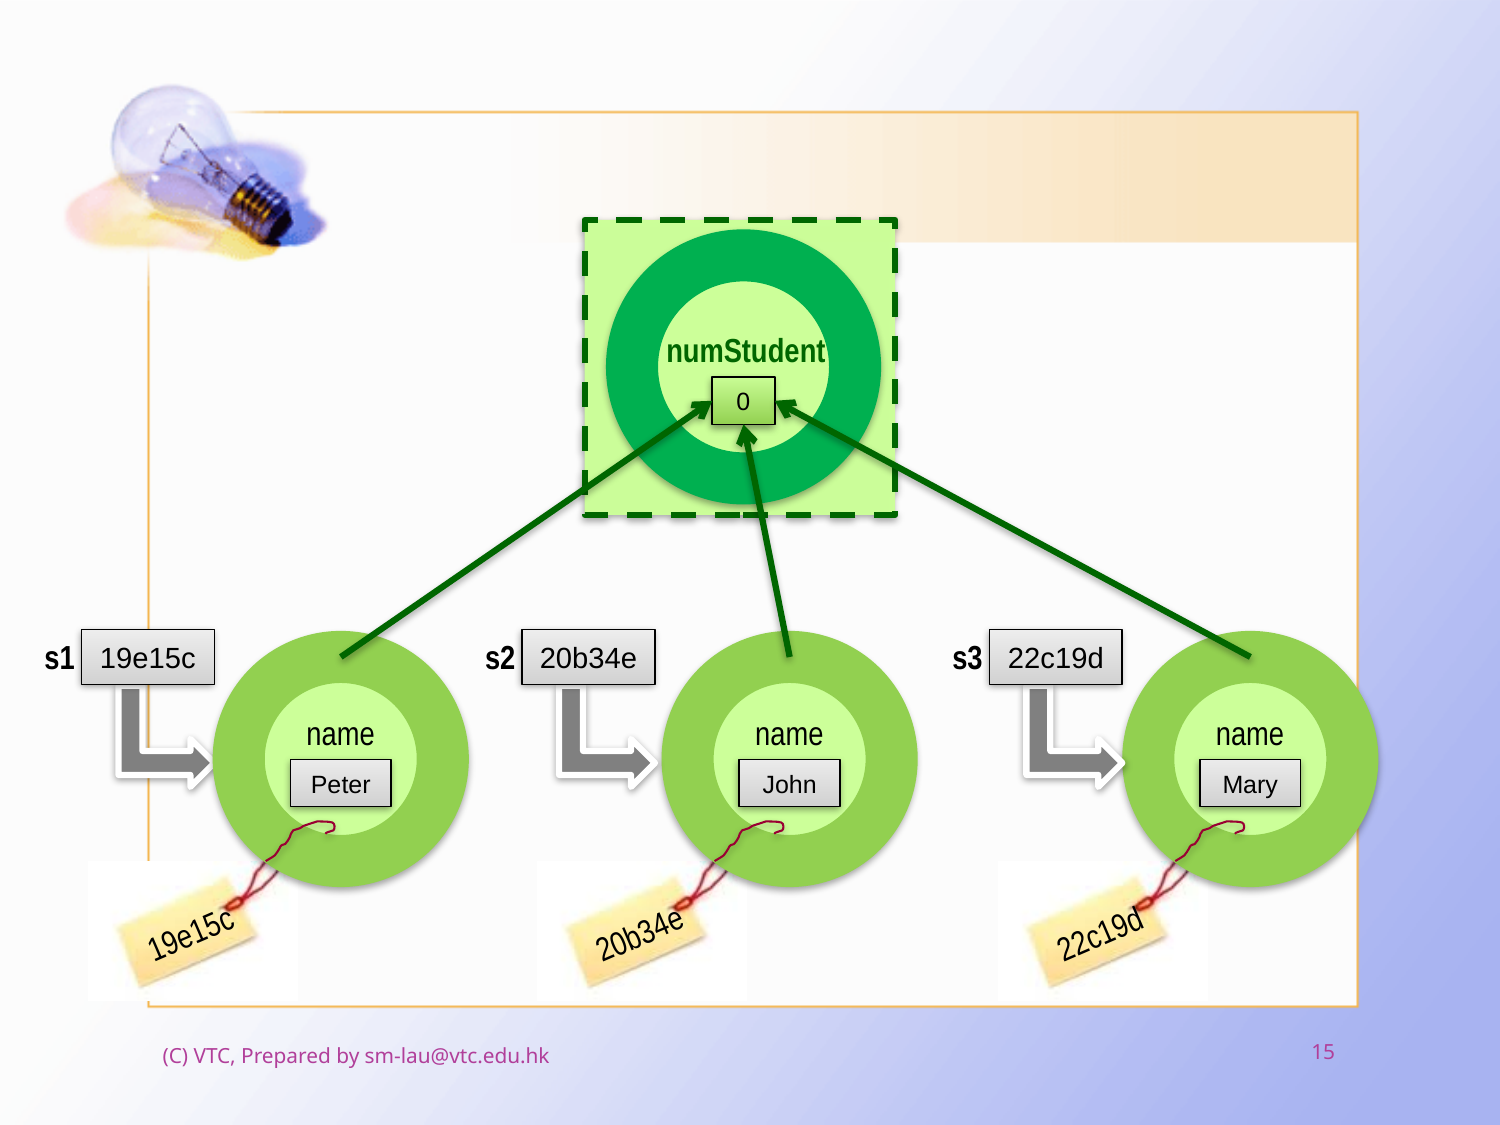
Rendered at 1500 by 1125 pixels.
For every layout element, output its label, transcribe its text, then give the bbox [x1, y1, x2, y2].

picture [0, 0, 1500, 1125]
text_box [29, 628, 215, 788]
footer (C) VTC, Prepared by sm-lau@vtc.edu.hk [147, 1024, 1226, 1076]
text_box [743, 424, 769, 658]
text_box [584, 219, 896, 516]
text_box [537, 656, 892, 1001]
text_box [997, 656, 1353, 1001]
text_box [340, 400, 713, 658]
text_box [88, 656, 444, 1001]
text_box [774, 400, 1251, 658]
text_box 15 [1237, 1025, 1350, 1075]
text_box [937, 665, 1123, 788]
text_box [469, 665, 656, 788]
